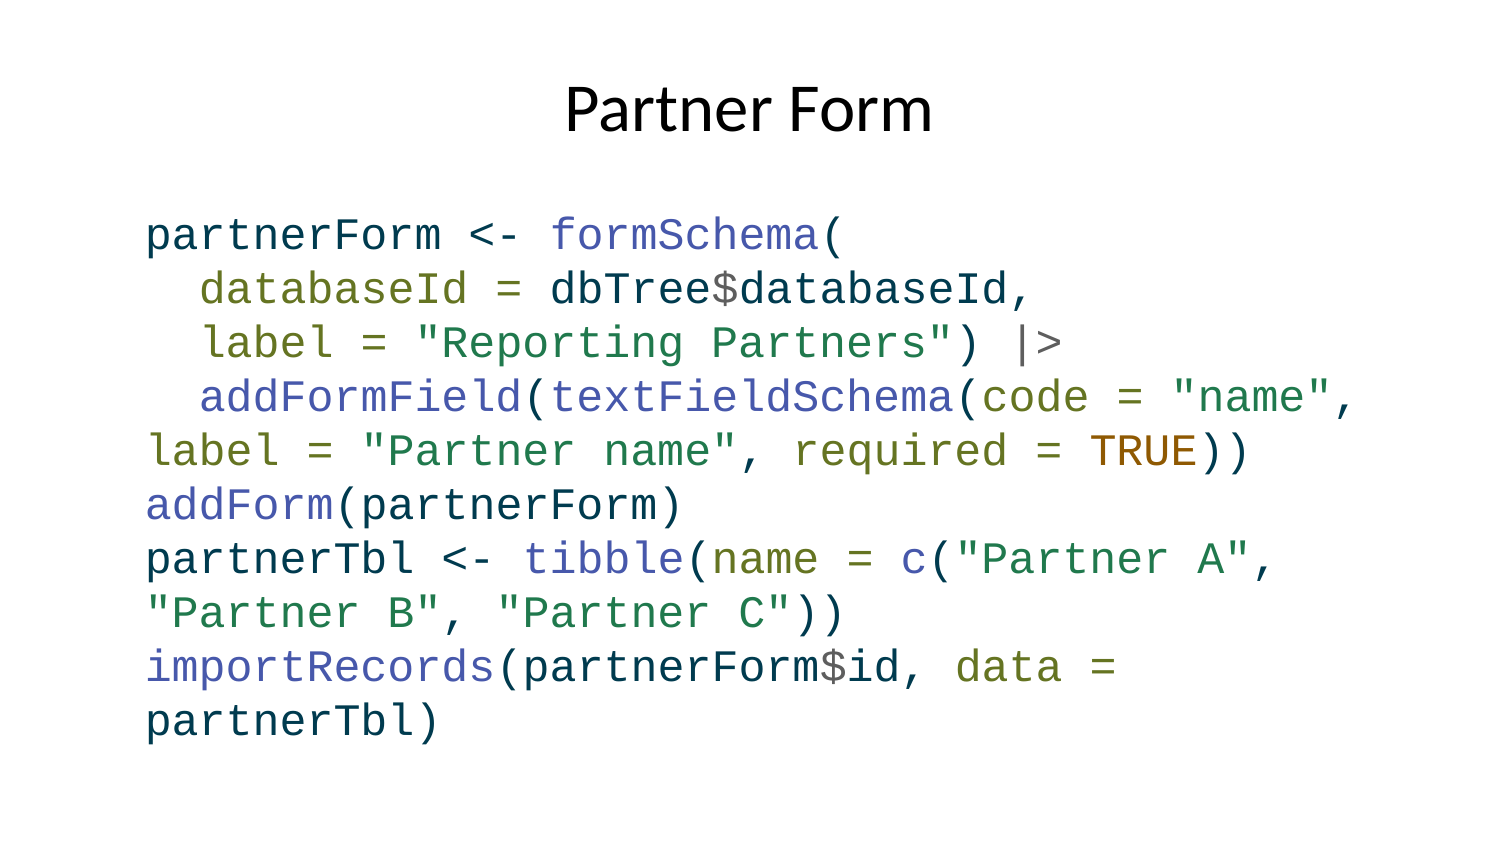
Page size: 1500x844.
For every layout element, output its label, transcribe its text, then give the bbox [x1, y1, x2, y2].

title Partner Form [75, 33, 1425, 175]
list partnerForm <- formSchema( databaseId = dbTree$databaseId, label = "Reporting Partners") |> addFormField(textFieldSchema(code = "name", label = "Partner name", required = TRUE)) addForm(partnerForm) partnerTbl <- tibble(name = c("Partner A", "Partner B", "Partner C")) importRecords(partnerForm$id, data = partnerTbl) [75, 196, 1425, 754]
